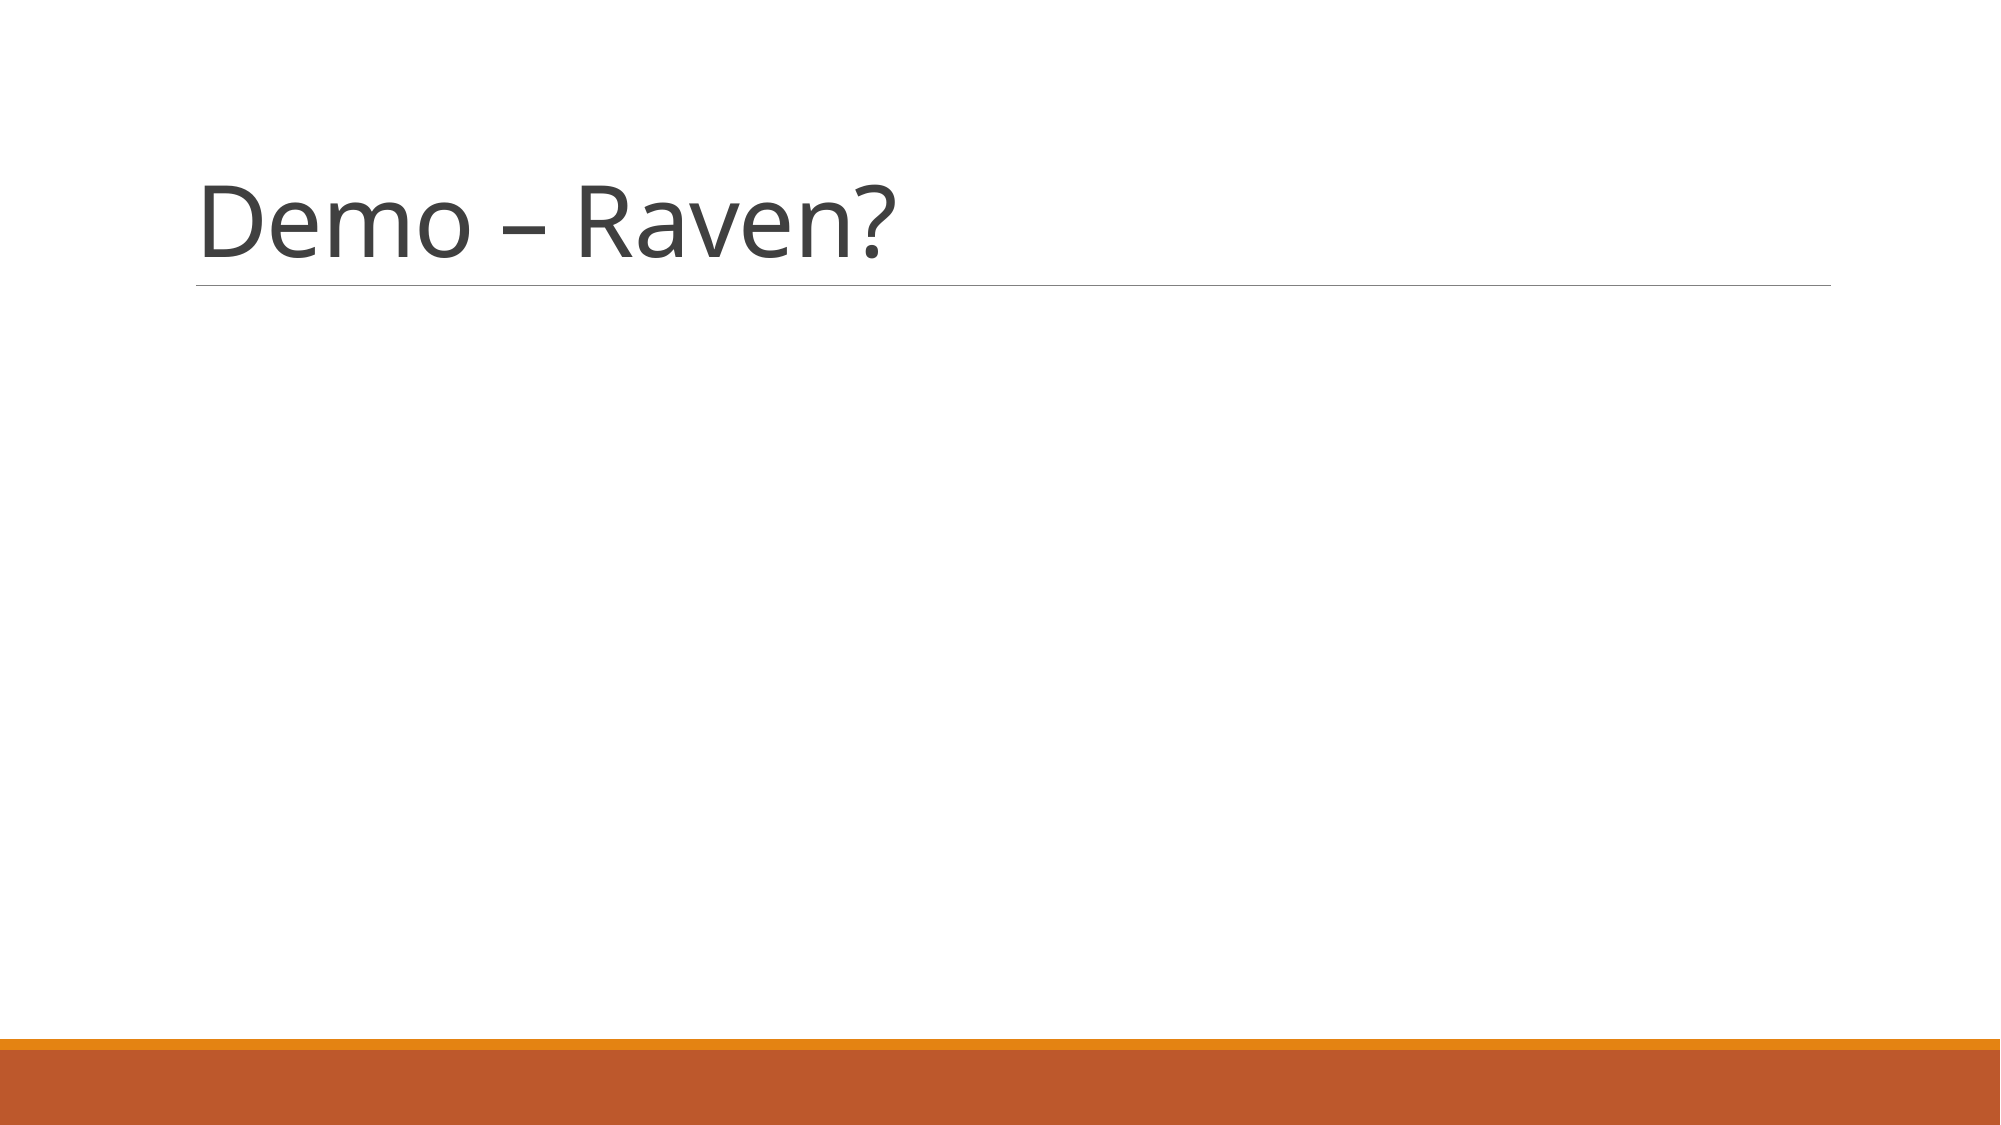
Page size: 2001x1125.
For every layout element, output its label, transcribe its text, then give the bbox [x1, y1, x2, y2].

title Demo – Raven? [180, 47, 1830, 285]
